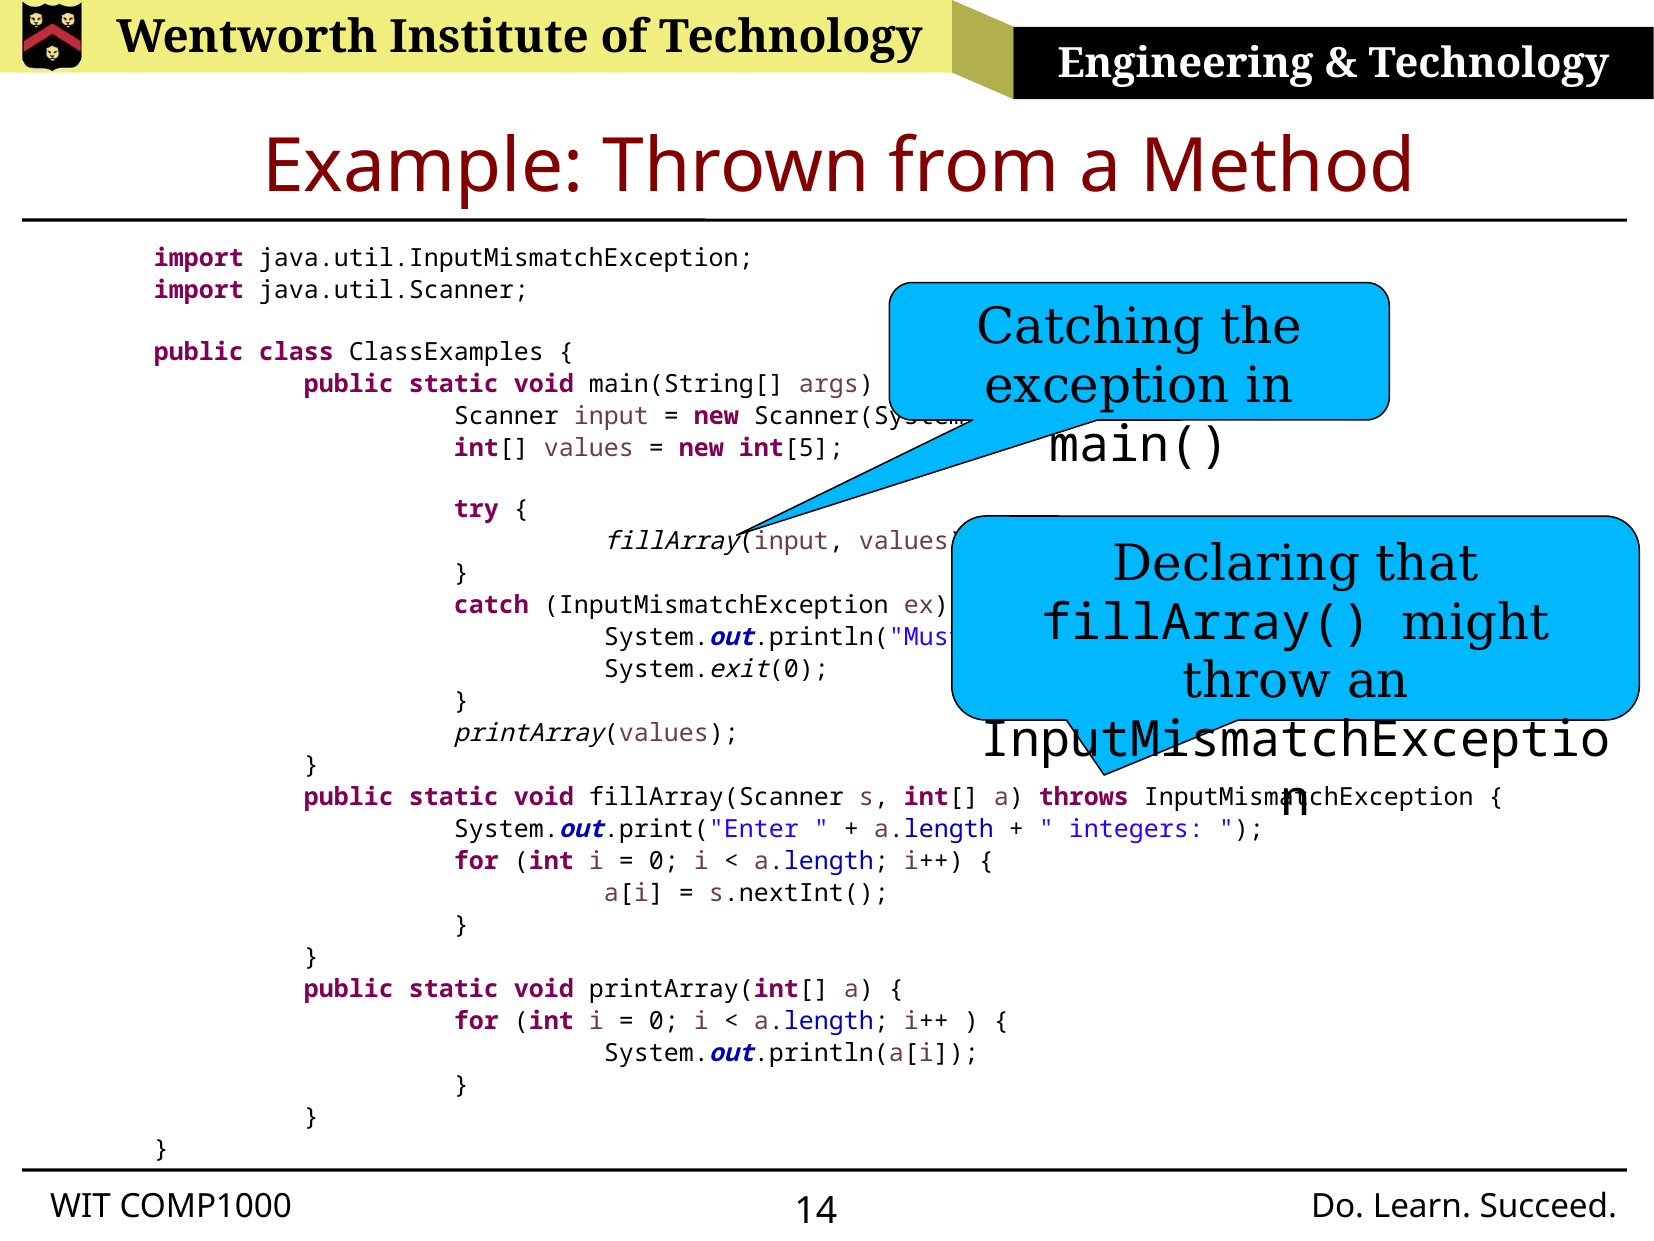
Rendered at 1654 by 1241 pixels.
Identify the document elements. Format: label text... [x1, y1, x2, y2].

text_box Catching the exception in main() [736, 282, 1390, 536]
text_box import java.util.InputMismatchException; import java.util.Scanner; public class ClassExamples { public static void main(String[] args) { Scanner input = new Scanner(System.in); int[] values = new int[5]; try { fillArray(input, values); } catch (InputMismatchException ex) { System.out.println("Must enter integers!"); System.exit(0); } printArray(values); } public static void fillArray(Scanner s, int[] a) throws InputMismatchException { System.out.print("Enter " + a.length + " integers: "); for (int i = 0; i < a.length; i++) { a[i] = s.nextInt(); } } public static void printArray(int[] a) { for (int i = 0; i < a.length; i++ ) { System.out.println(a[i]); } } } [139, 232, 1577, 1171]
picture [22, 0, 82, 72]
title Example: Thrown from a Method [201, 50, 1477, 232]
text_box Declaring that fillArray() might throw an InputMismatchException [951, 515, 1640, 776]
